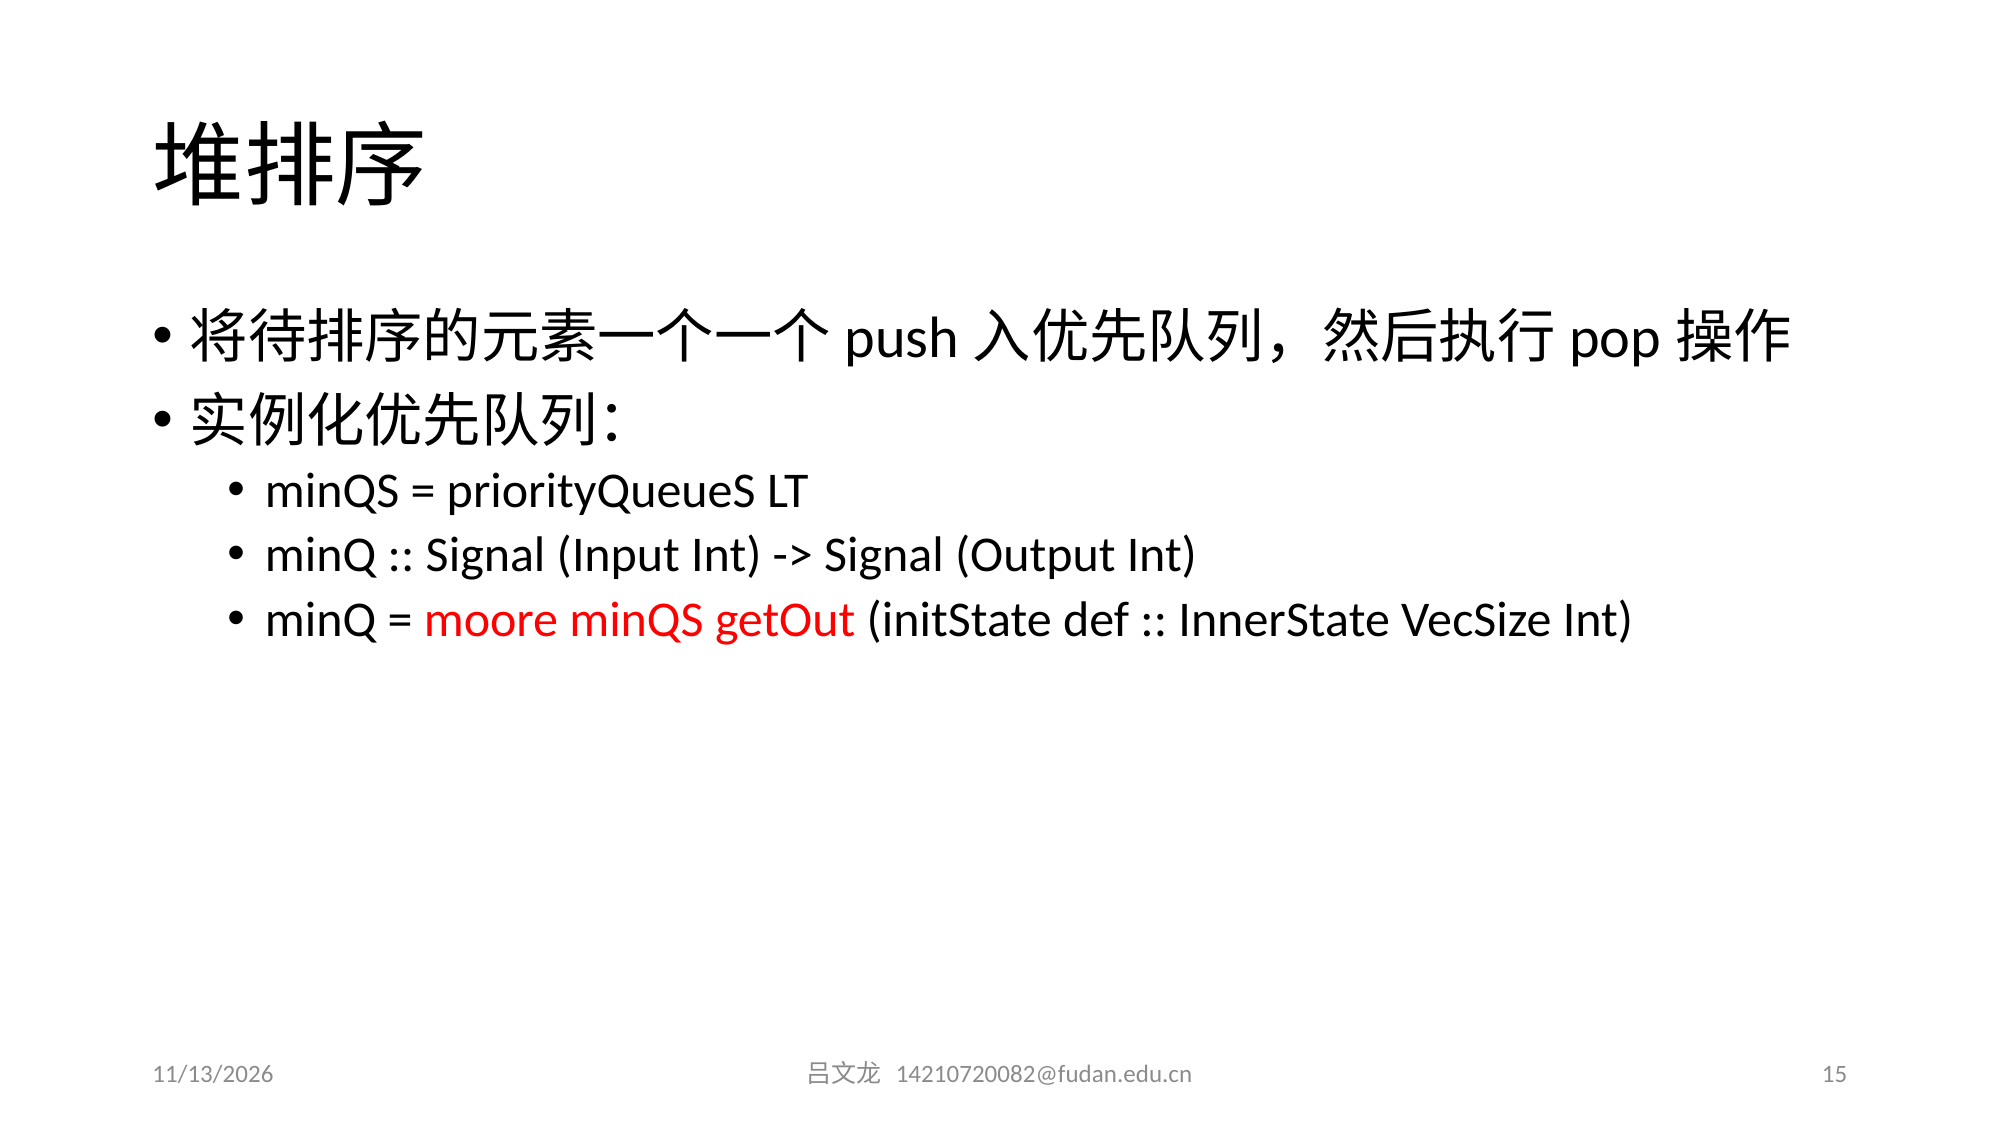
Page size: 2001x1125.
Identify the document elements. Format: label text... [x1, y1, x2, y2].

list 将待排序的元素一个一个push入优先队列，然后执行pop操作 实例化优先队列： minQS = priorityQueueS LT minQ :: Signal (Input Int) -> Signal (Output Int) minQ = moore minQS getOut (initState def :: InnerState VecSize Int) [137, 299, 1863, 1014]
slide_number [137, 1042, 588, 1103]
title 堆排序 [137, 59, 1863, 278]
slide_number 15 [1412, 1042, 1863, 1103]
footer 吕文龙 14210720082@fudan.edu.cn [662, 1042, 1338, 1103]
